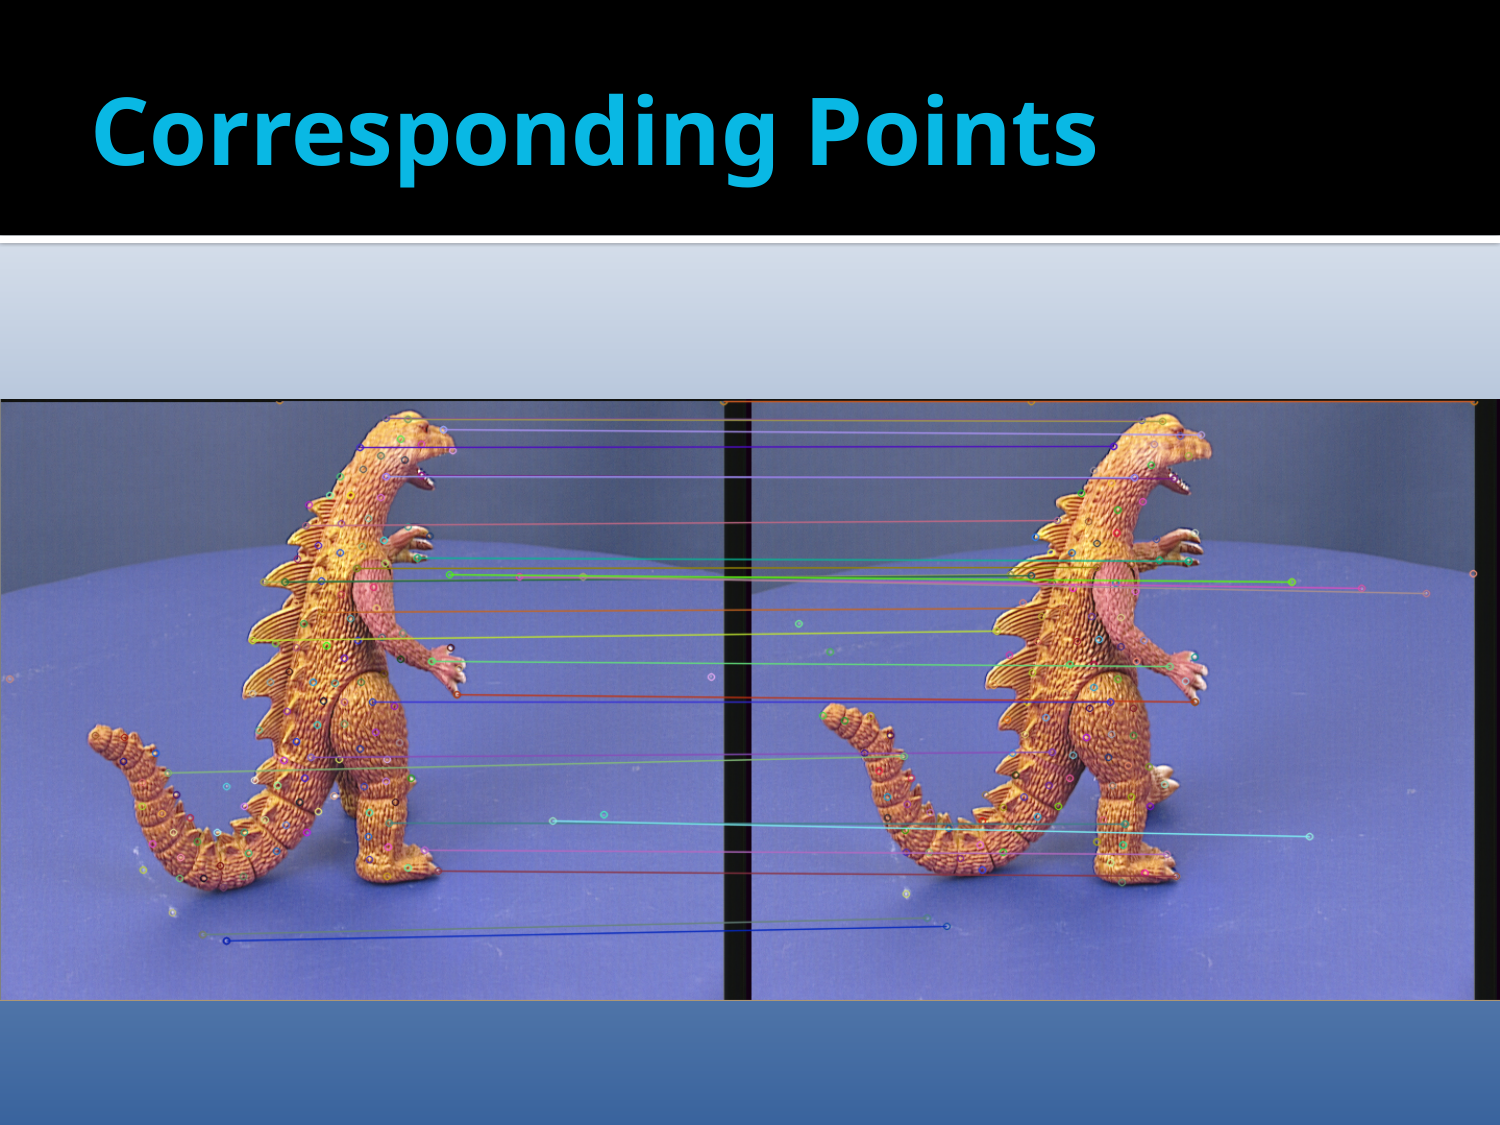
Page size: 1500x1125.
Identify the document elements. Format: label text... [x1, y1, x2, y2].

title Corresponding Points [75, 25, 1425, 231]
picture [0, 399, 1500, 1001]
